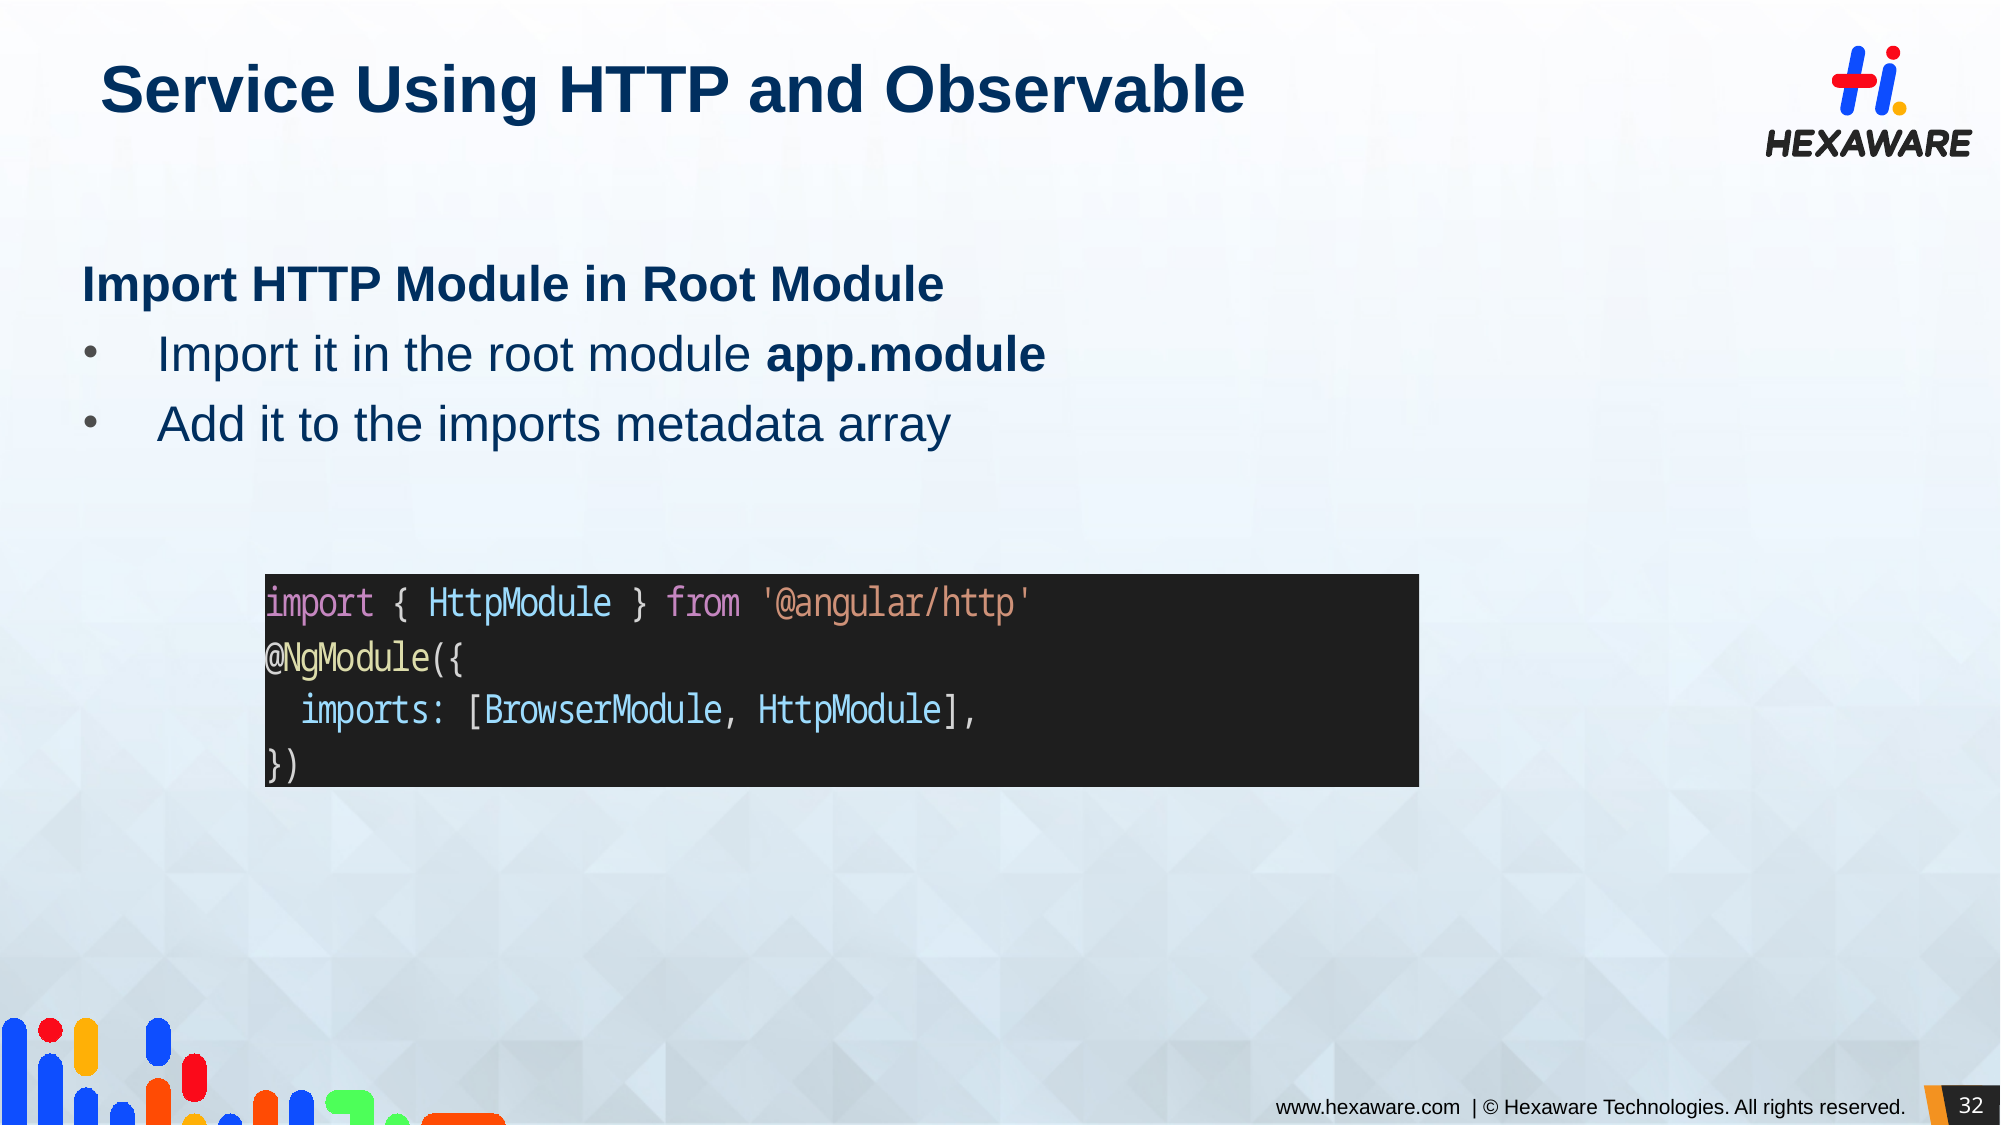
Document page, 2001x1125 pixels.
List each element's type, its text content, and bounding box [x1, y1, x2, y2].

title Service Using HTTP and Observable [70, 35, 1521, 136]
picture [0, 0, 2001, 1125]
list Import HTTP Module in Root Module Import it in the root module app.module Add it to the imports metadata array [70, 246, 1935, 1050]
